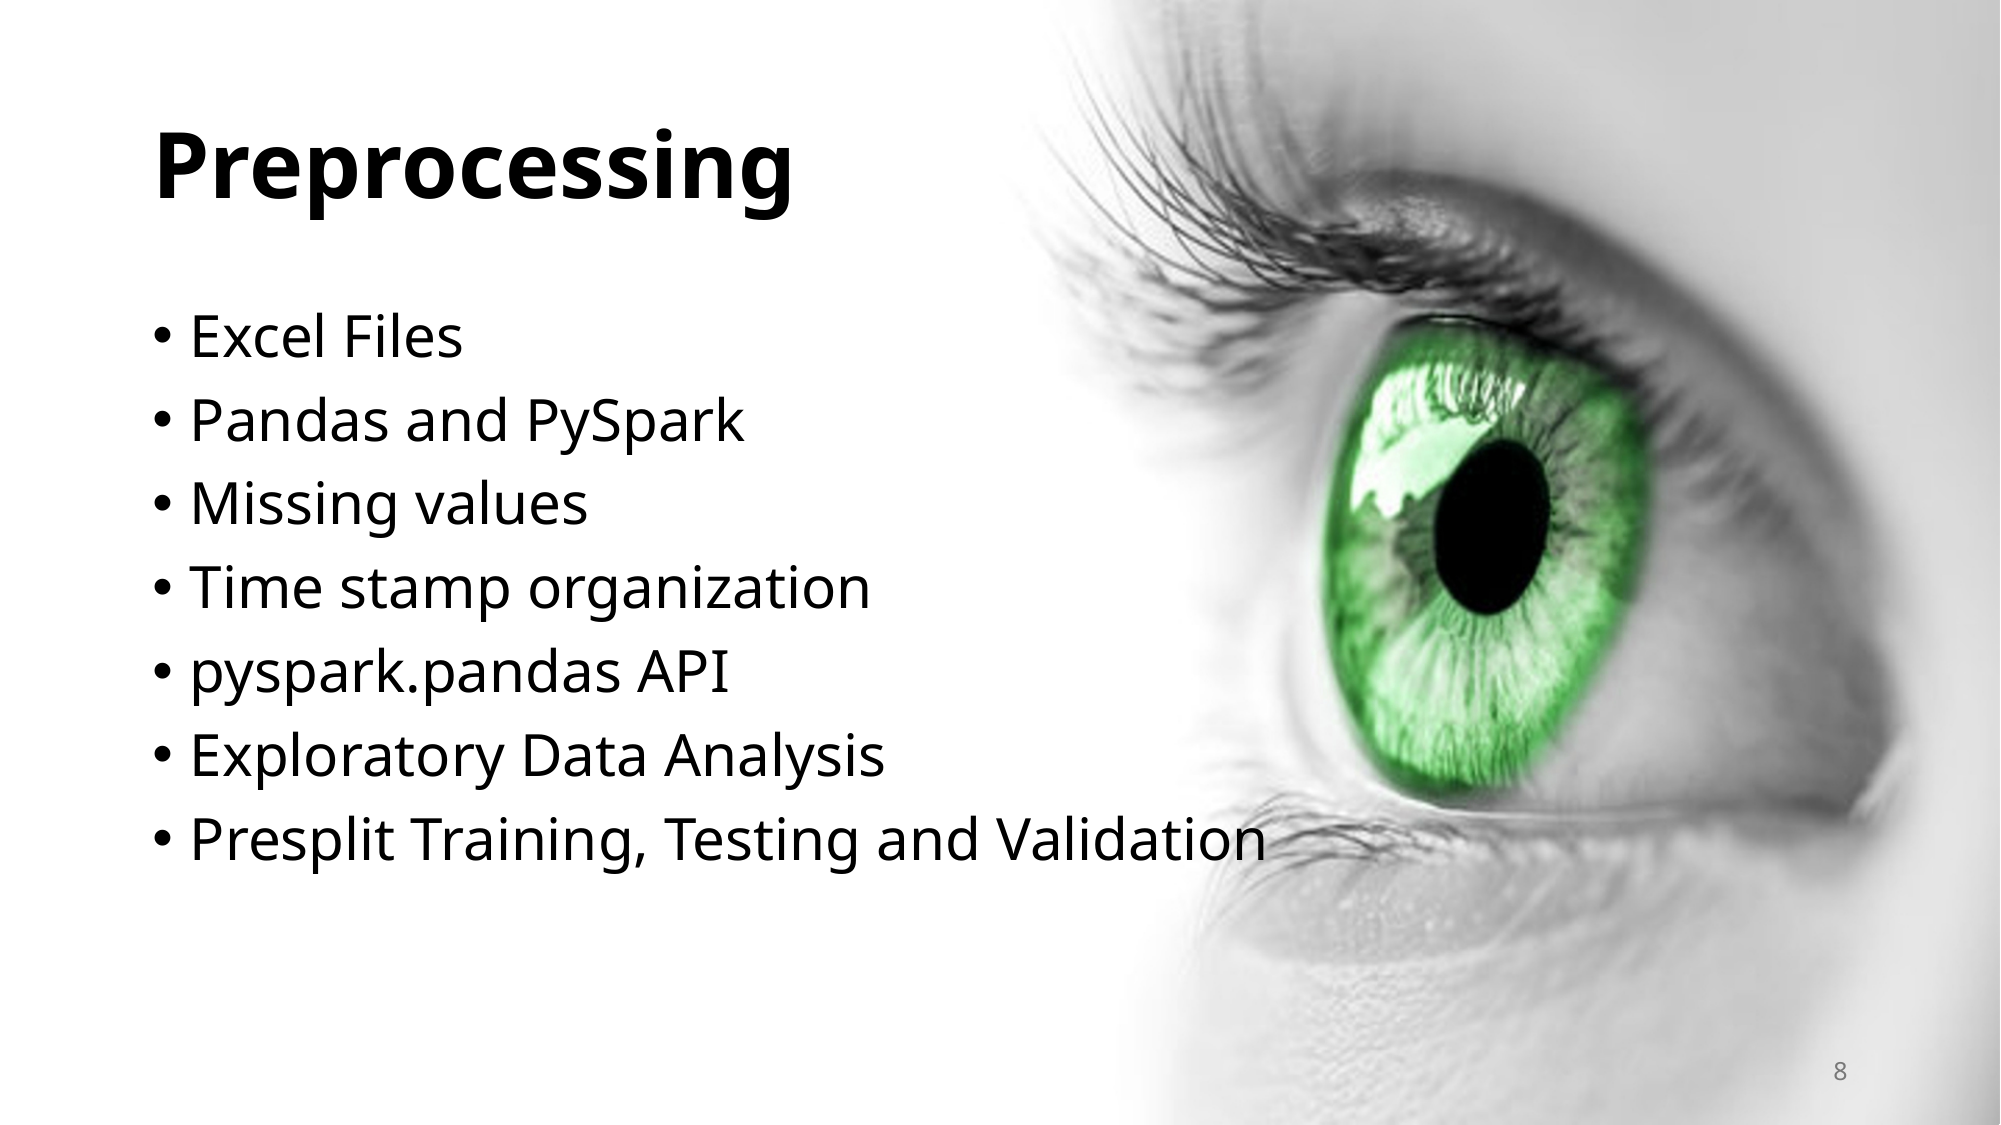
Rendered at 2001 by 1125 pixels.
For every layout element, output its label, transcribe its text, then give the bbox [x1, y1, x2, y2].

list Excel Files Pandas and PySpark Missing values Time stamp organization pyspark.pandas API Exploratory Data Analysis Presplit Training, Testing and Validation [137, 299, 1338, 1014]
slide_number 8 [1412, 1042, 1863, 1103]
title Preprocessing [137, 59, 1262, 278]
picture [0, 0, 2000, 1125]
